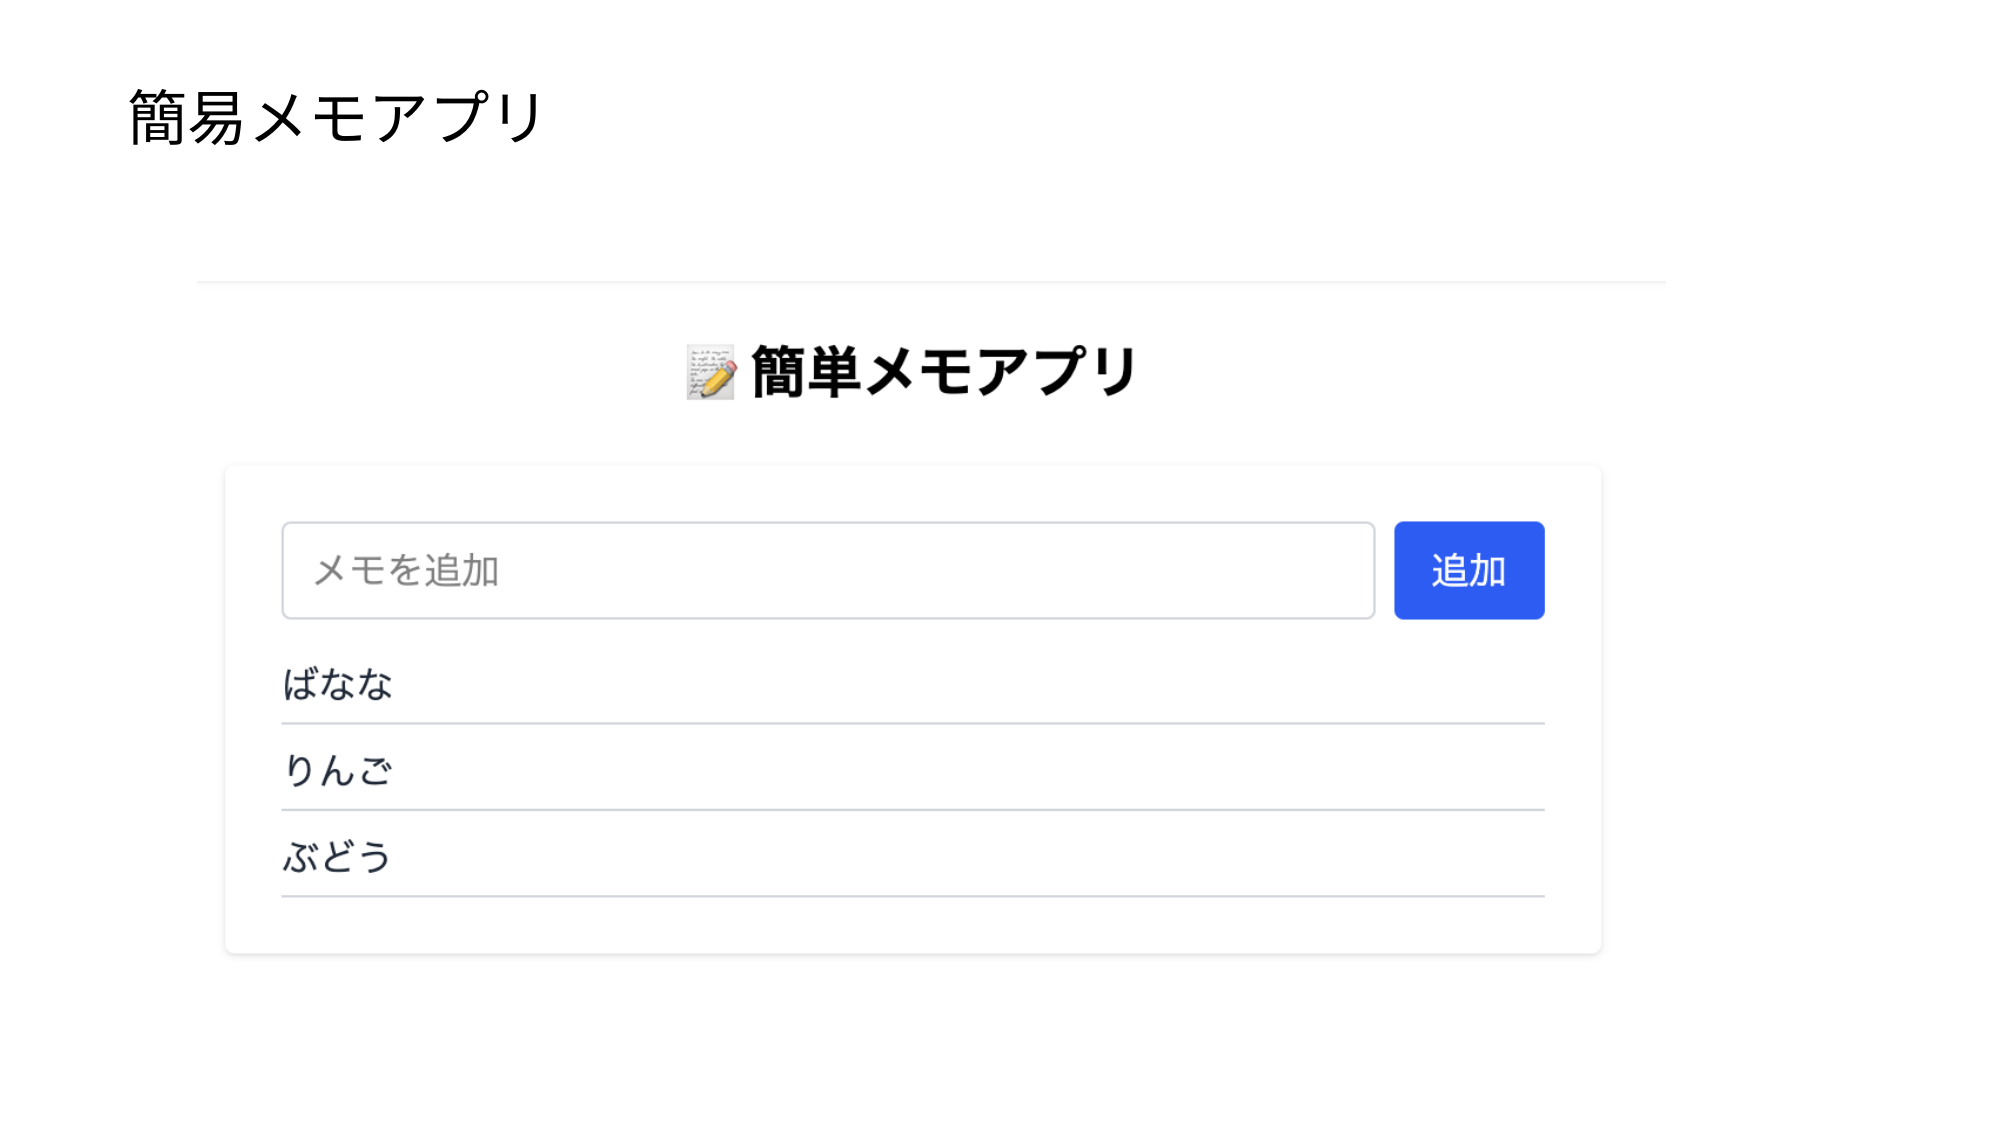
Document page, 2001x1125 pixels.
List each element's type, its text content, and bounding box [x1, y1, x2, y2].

title 簡易メモアプリ [112, 69, 1897, 164]
picture [197, 281, 1667, 1013]
